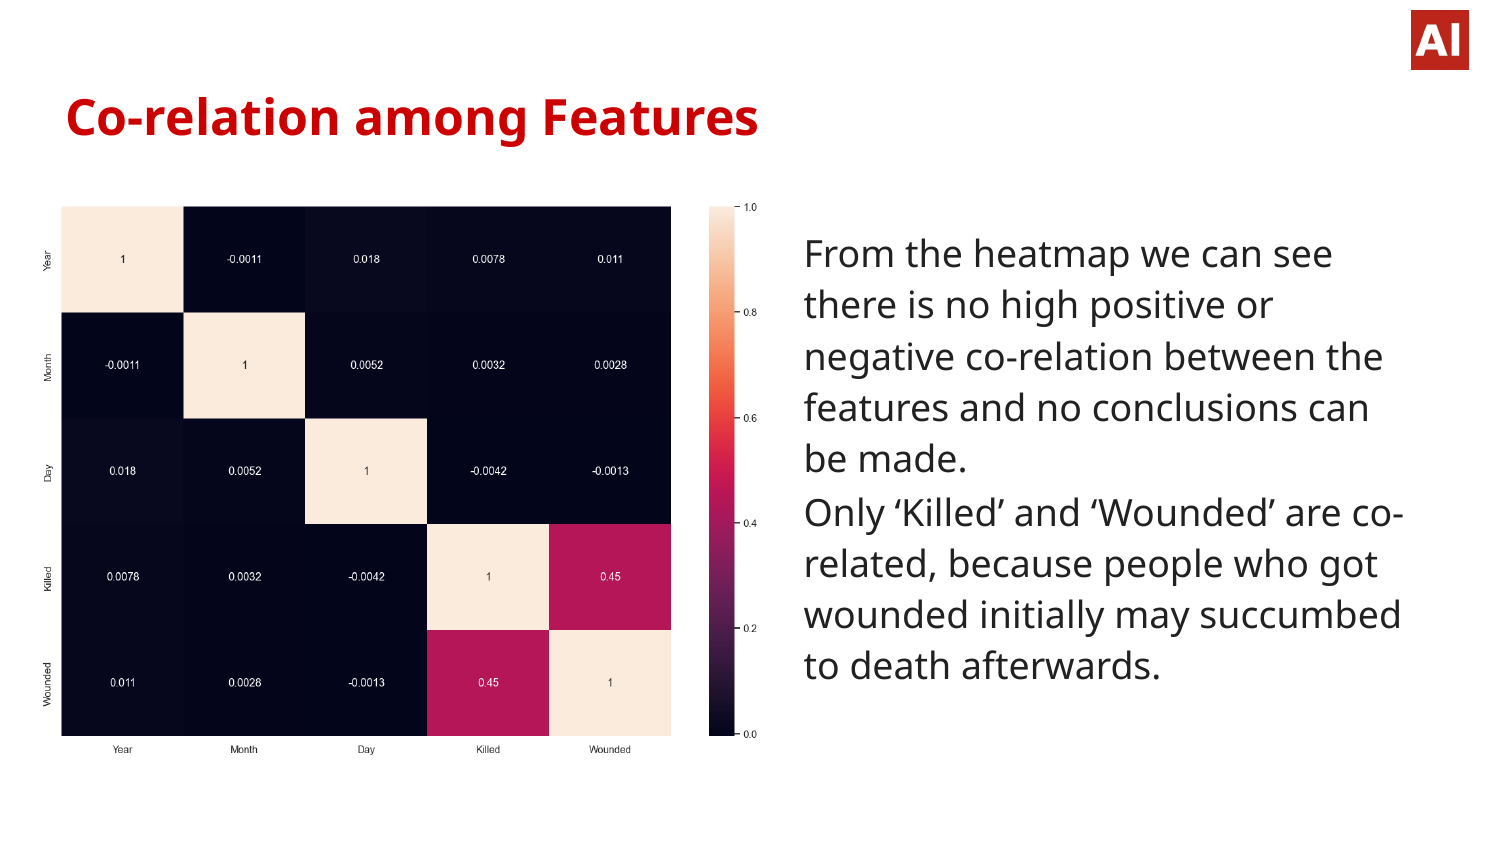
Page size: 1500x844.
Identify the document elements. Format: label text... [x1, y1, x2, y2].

title Co-relation among Features [63, 82, 1188, 221]
list From the heatmap we can see there is no high positive or negative co-relation between the features and no conclusions can be made. Only ‘Killed’ and ‘Wounded’ are co-related, because people who got wounded initially may succumbed to death afterwards. [766, 221, 1422, 699]
picture [37, 196, 763, 762]
picture [1411, 10, 1469, 70]
